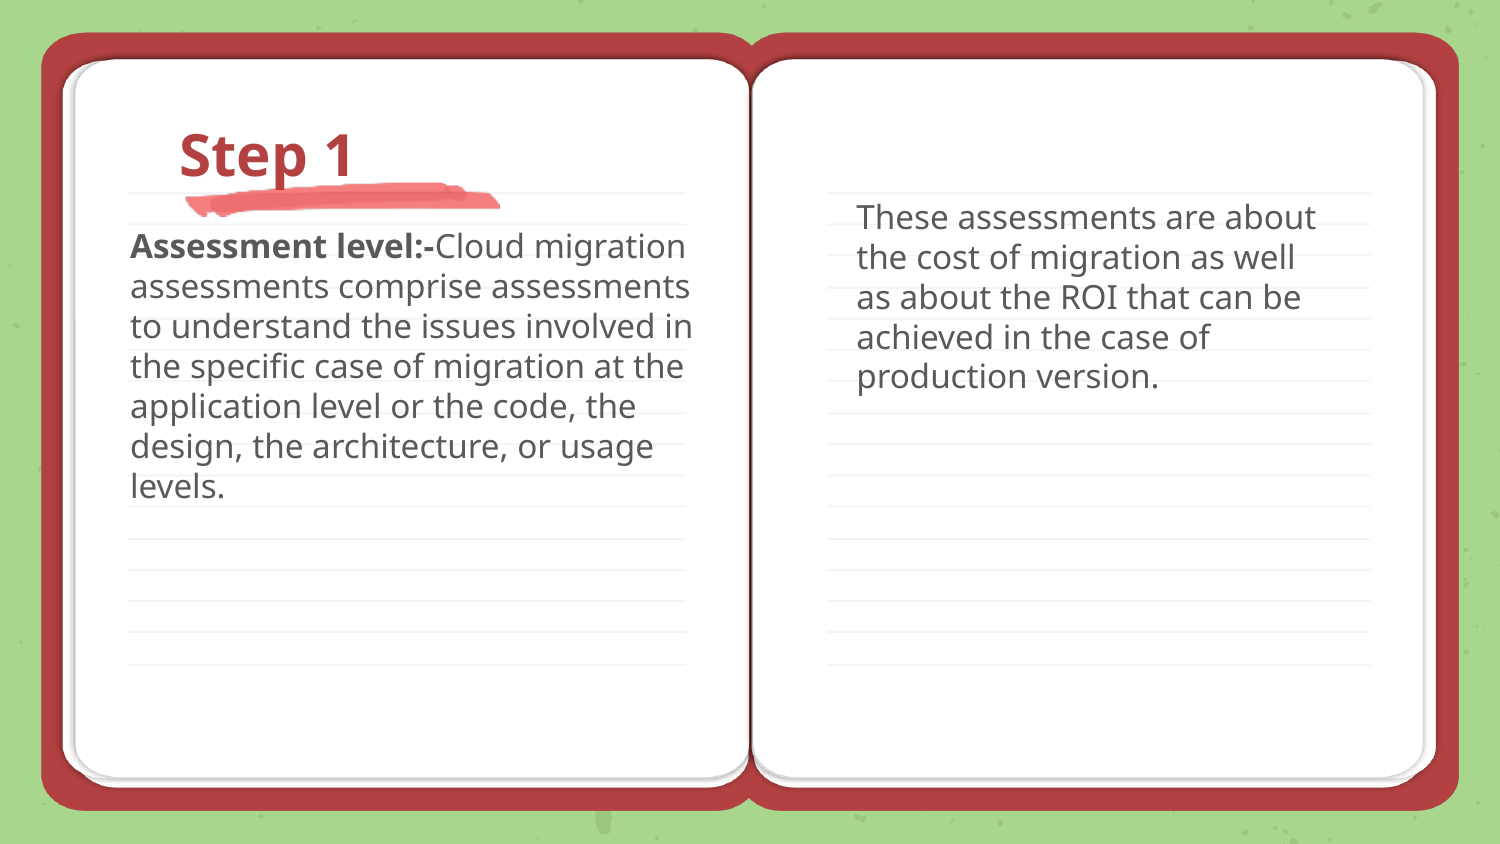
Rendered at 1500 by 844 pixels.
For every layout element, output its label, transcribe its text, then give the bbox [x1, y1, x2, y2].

list Assessment level:-Cloud migration assessments comprise assessments to understand the issues involved in the specific case of migration at the application level or the code, the design, the architecture, or usage levels. [115, 210, 710, 685]
text_box These assessments are about the cost of migration as well as about the ROI that can be achieved in the case of production version. [841, 181, 1334, 411]
picture [41, 32, 1459, 811]
title Step 1 [164, 116, 559, 211]
